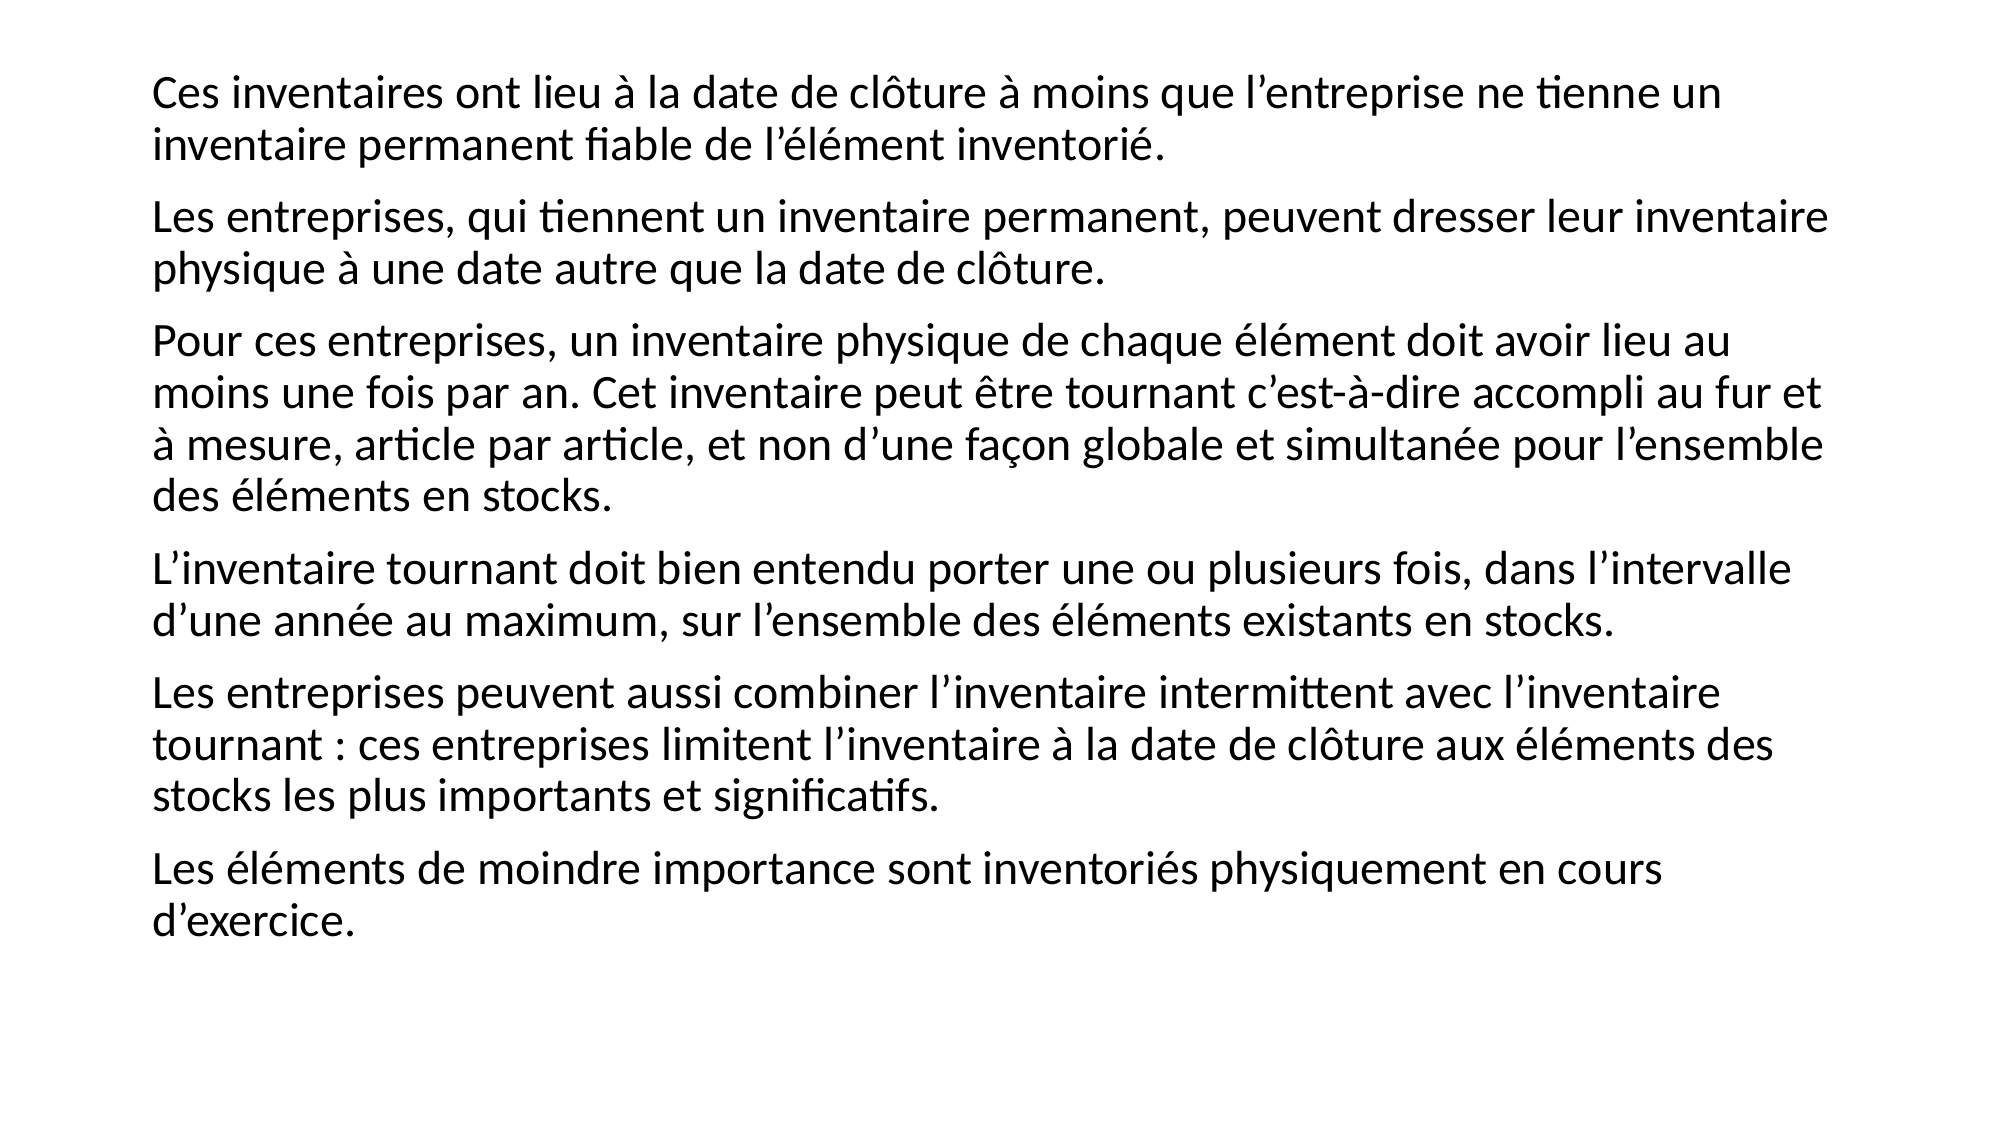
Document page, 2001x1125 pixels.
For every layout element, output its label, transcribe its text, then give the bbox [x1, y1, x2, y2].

list Ces inventaires ont lieu à la date de clôture à moins que l’entreprise ne tienne un inventaire permanent fiable de l’élément inventorié. Les entreprises, qui tiennent un inventaire permanent, peuvent dresser leur inventaire physique à une date autre que la date de clôture. Pour ces entreprises, un inventaire physique de chaque élément doit avoir lieu au moins une fois par an. Cet inventaire peut être tournant c’est-à-dire accompli au fur et à mesure, article par article, et non d’une façon globale et simultanée pour l’ensemble des éléments en stocks. L’inventaire tournant doit bien entendu porter une ou plusieurs fois, dans l’intervalle d’une année au maximum, sur l’ensemble des éléments existants en stocks. Les entreprises peuvent aussi combiner l’inventaire intermittent avec l’inventaire tournant : ces entreprises limitent l’inventaire à la date de clôture aux éléments des stocks les plus importants et significatifs. Les éléments de moindre importance sont inventoriés physiquement en cours d’exercice. [137, 59, 1863, 1014]
